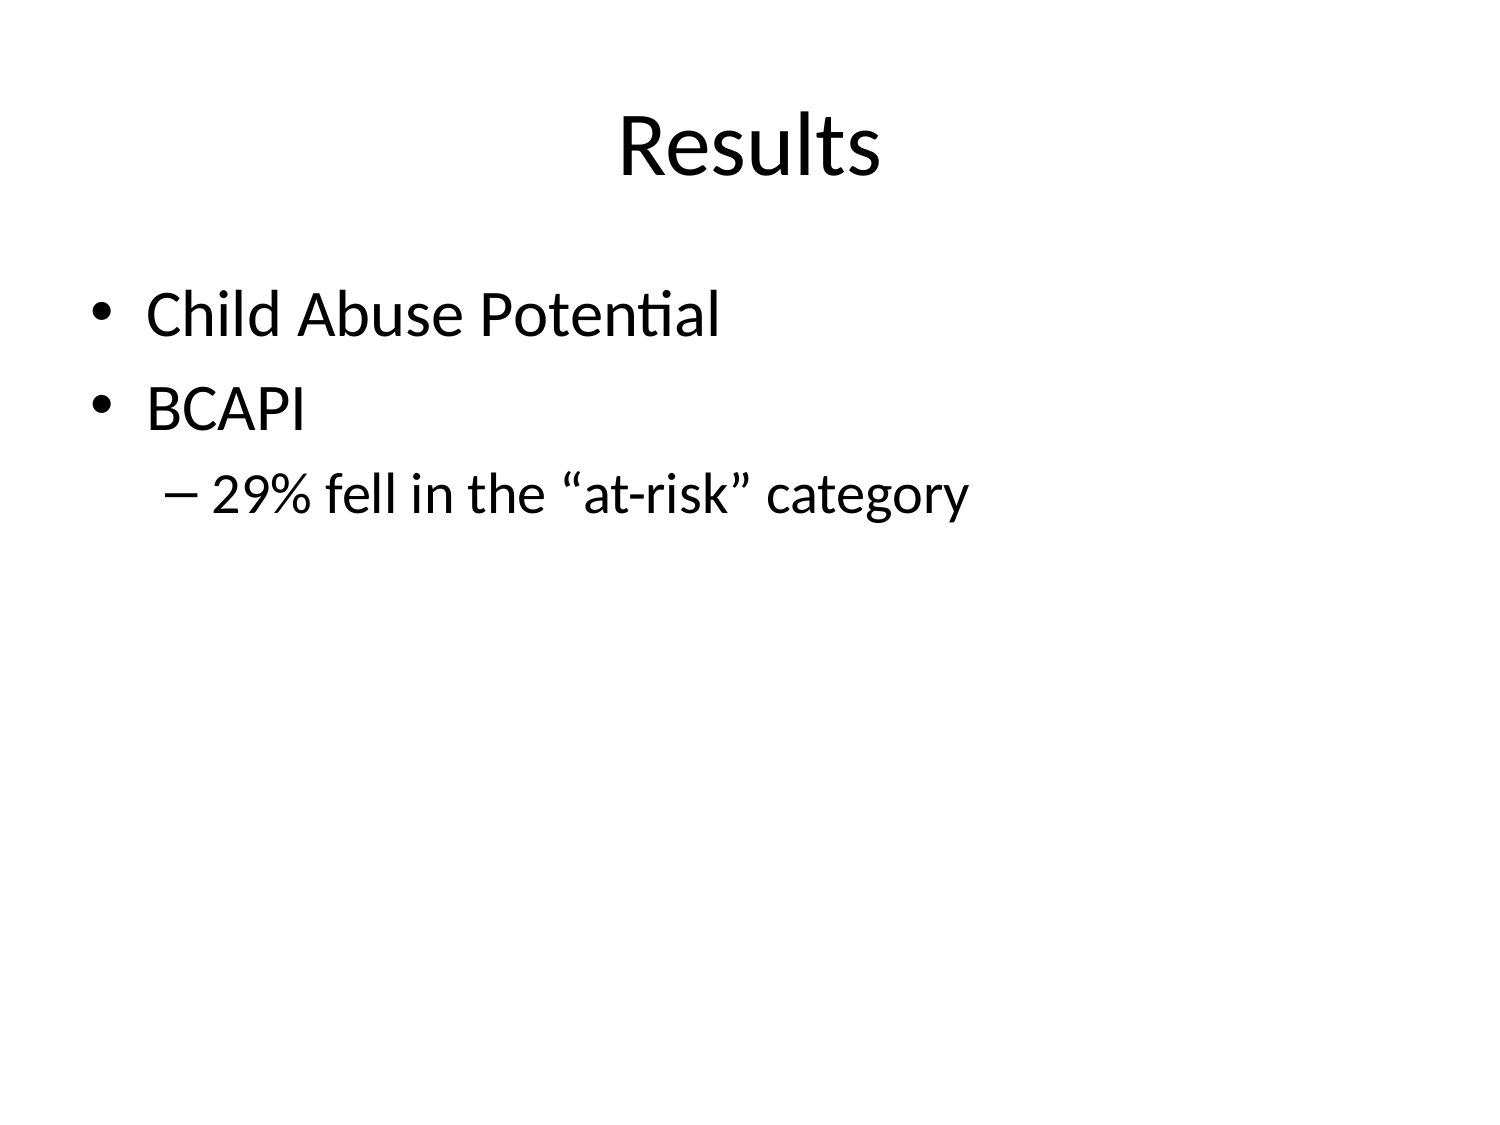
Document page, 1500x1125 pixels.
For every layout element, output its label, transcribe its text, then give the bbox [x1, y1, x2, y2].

list Child Abuse Potential BCAPI 29% fell in the “at-risk” category [75, 262, 1425, 1063]
title Results [75, 45, 1425, 233]
